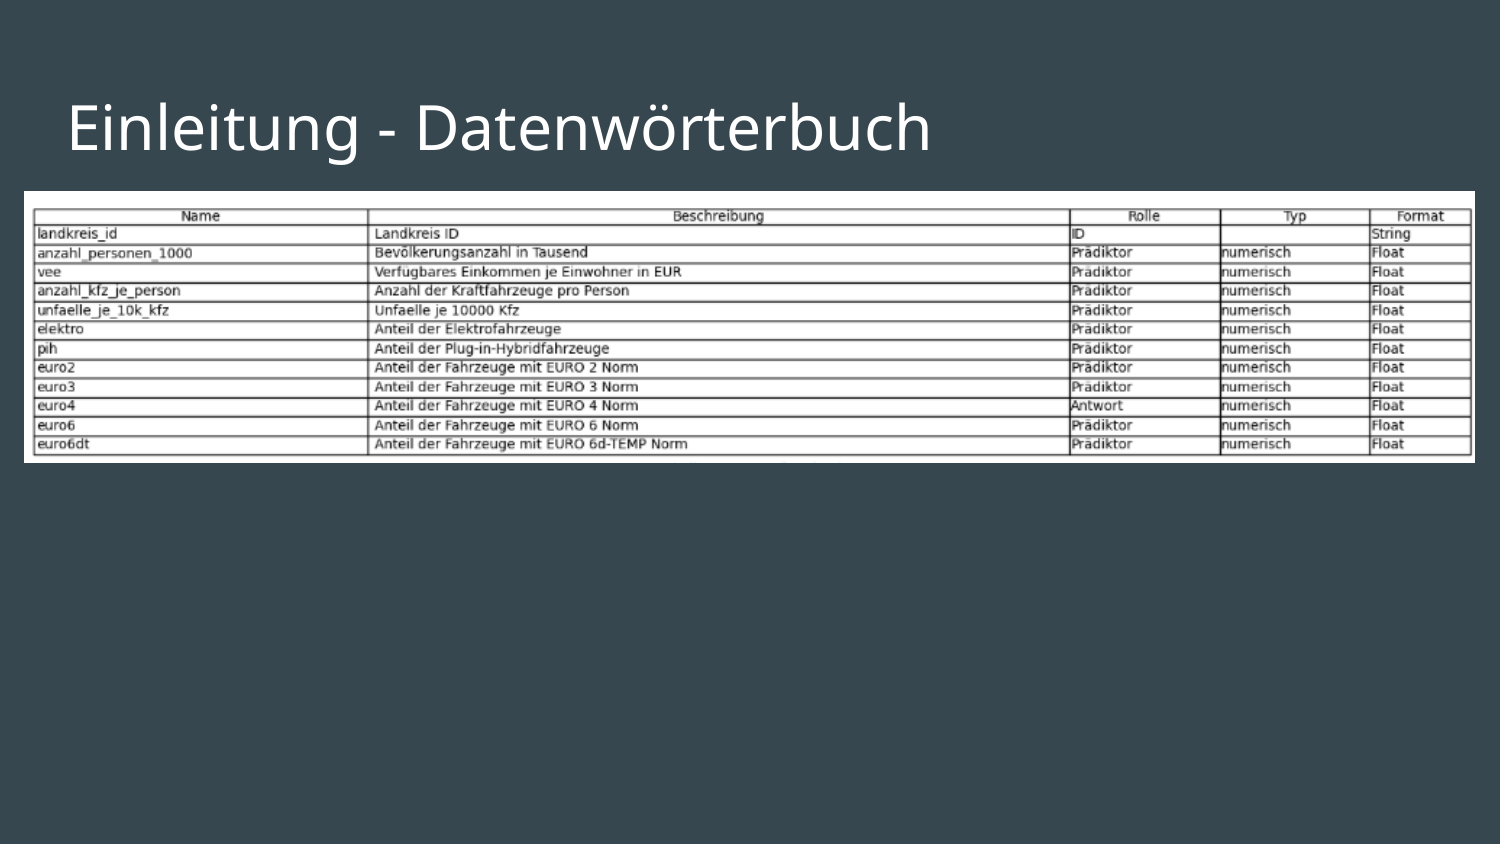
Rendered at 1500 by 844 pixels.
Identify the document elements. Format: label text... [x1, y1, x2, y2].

picture [24, 191, 1476, 463]
title Einleitung - Datenwörterbuch [51, 72, 1449, 167]
